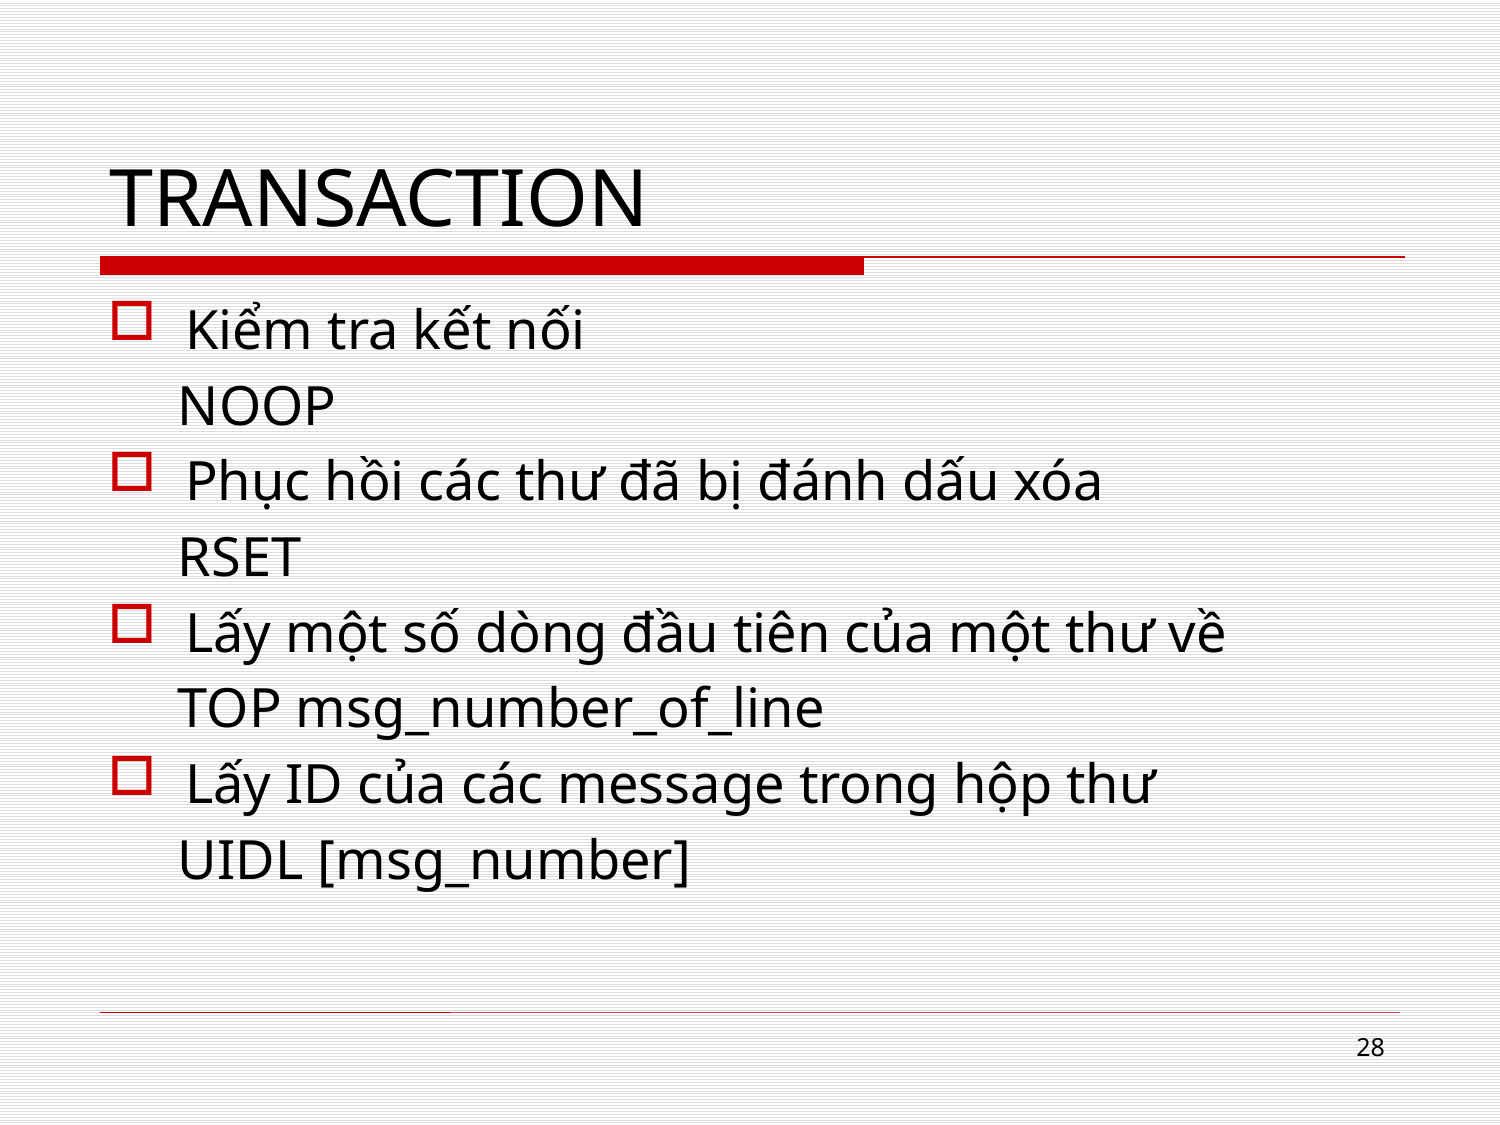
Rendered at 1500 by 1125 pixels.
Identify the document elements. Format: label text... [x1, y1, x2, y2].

slide_number 28 [1074, 1024, 1401, 1103]
list Kiểm tra kết nối NOOP Phục hồi các thư đã bị đánh dấu xóa RSET Lấy một số dòng đầu tiên của một thư về TOP msg_number_of_line Lấy ID của các message trong hộp thư UIDL [msg_number] [92, 287, 1406, 988]
title TRANSACTION [94, 50, 1407, 250]
